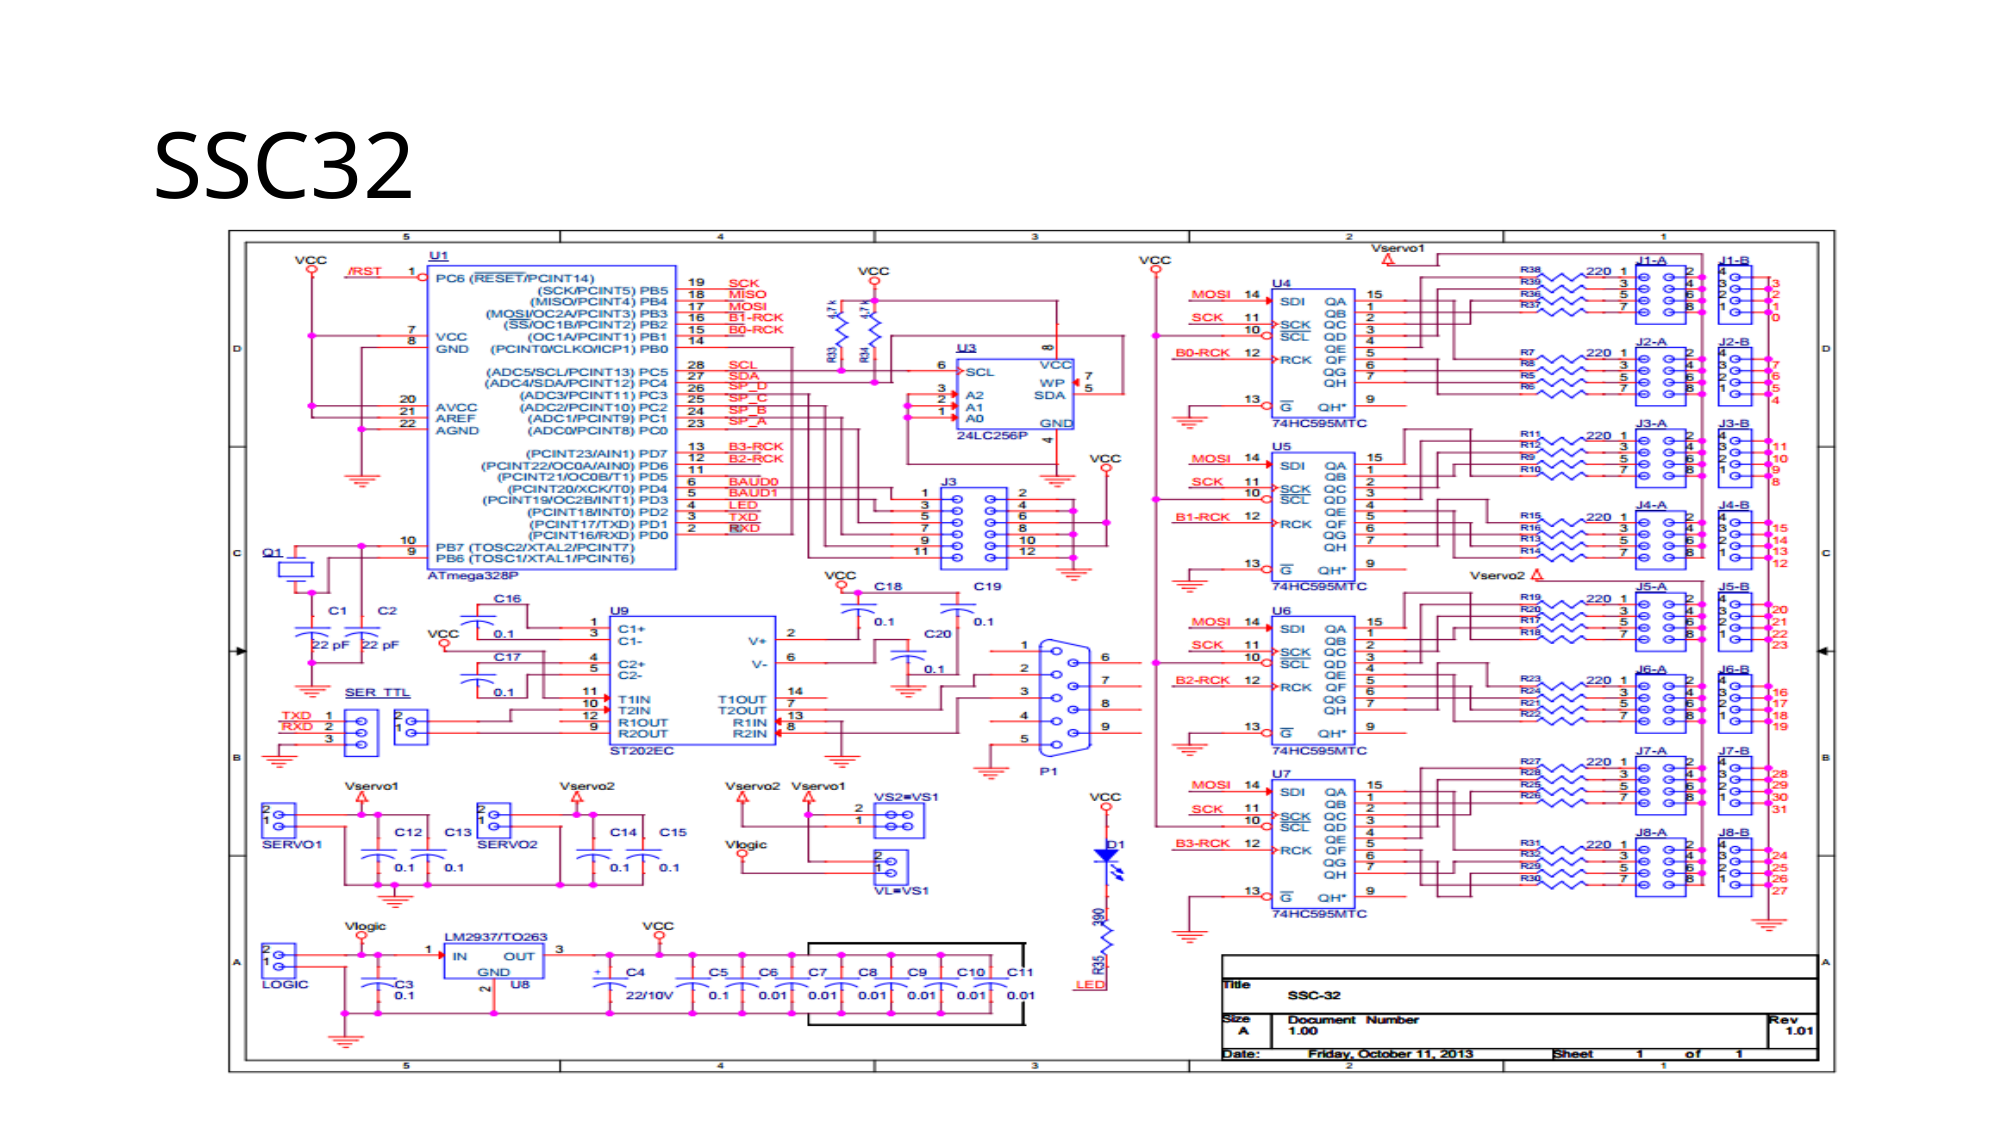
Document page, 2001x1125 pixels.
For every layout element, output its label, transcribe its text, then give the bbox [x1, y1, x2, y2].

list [201, 213, 1863, 1088]
title SSC32 [137, 59, 1863, 278]
